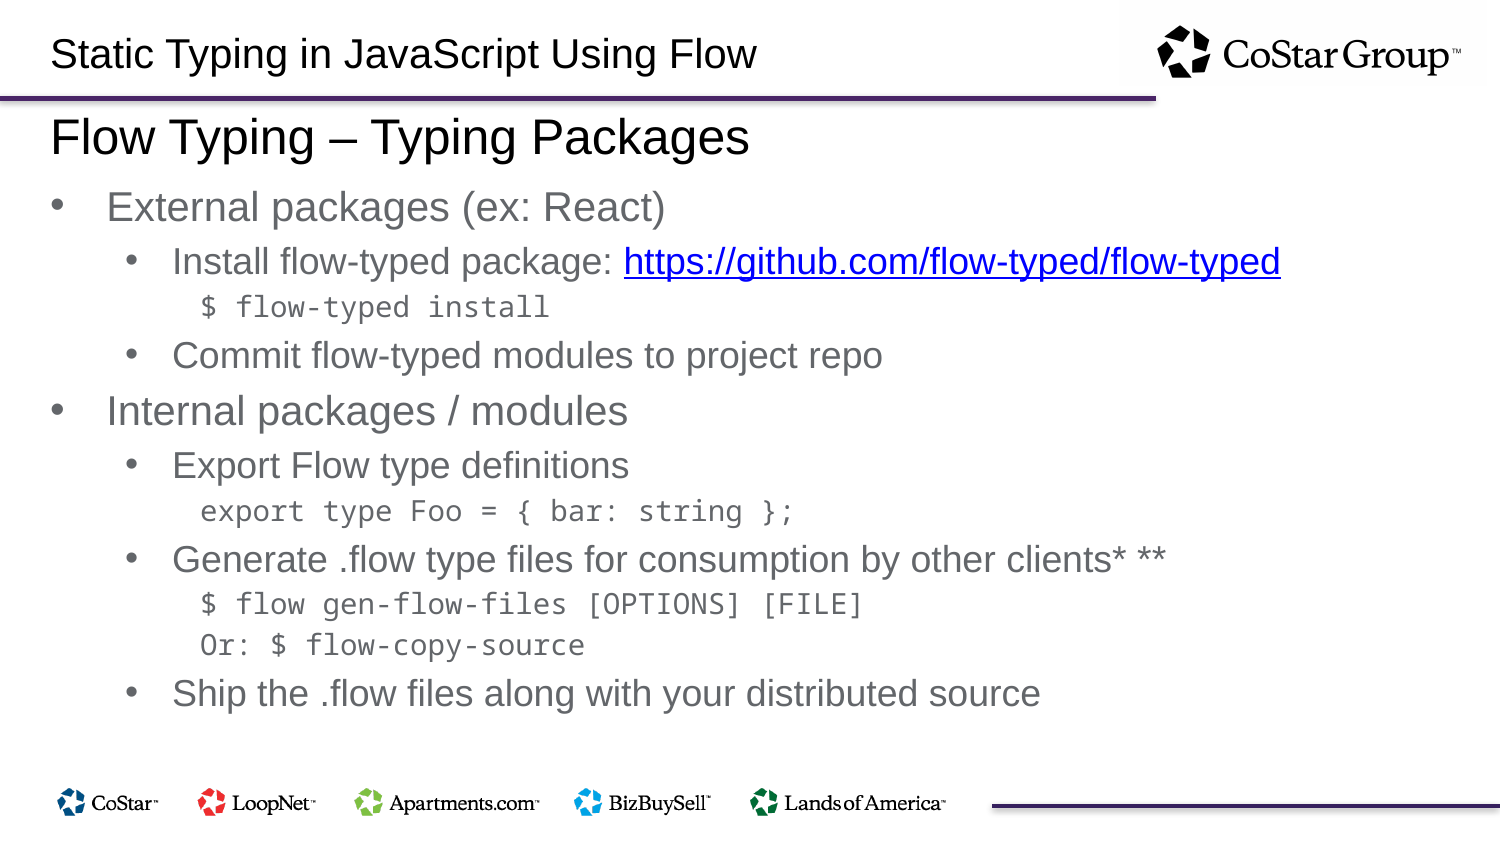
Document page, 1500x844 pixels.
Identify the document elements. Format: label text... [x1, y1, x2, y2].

list Static Typing in JavaScript Using Flow [35, 19, 779, 85]
list External packages (ex: React) Install flow-typed package: https://github.com/flow-typed/flow-typed $ flow-typed install Commit flow-typed modules to project repo Internal packages / modules Export Flow type definitions export type Foo = { bar: string }; Generate .flow type files for consumption by other clients* ** $ flow gen-flow-files [OPTIONS] [FILE] Or: $ flow-copy-source Ship the .flow files along with your distributed source [35, 172, 1477, 766]
picture [23, 760, 967, 840]
picture [1119, 0, 1487, 86]
list Flow Typing – Typing Packages [35, 96, 1022, 171]
